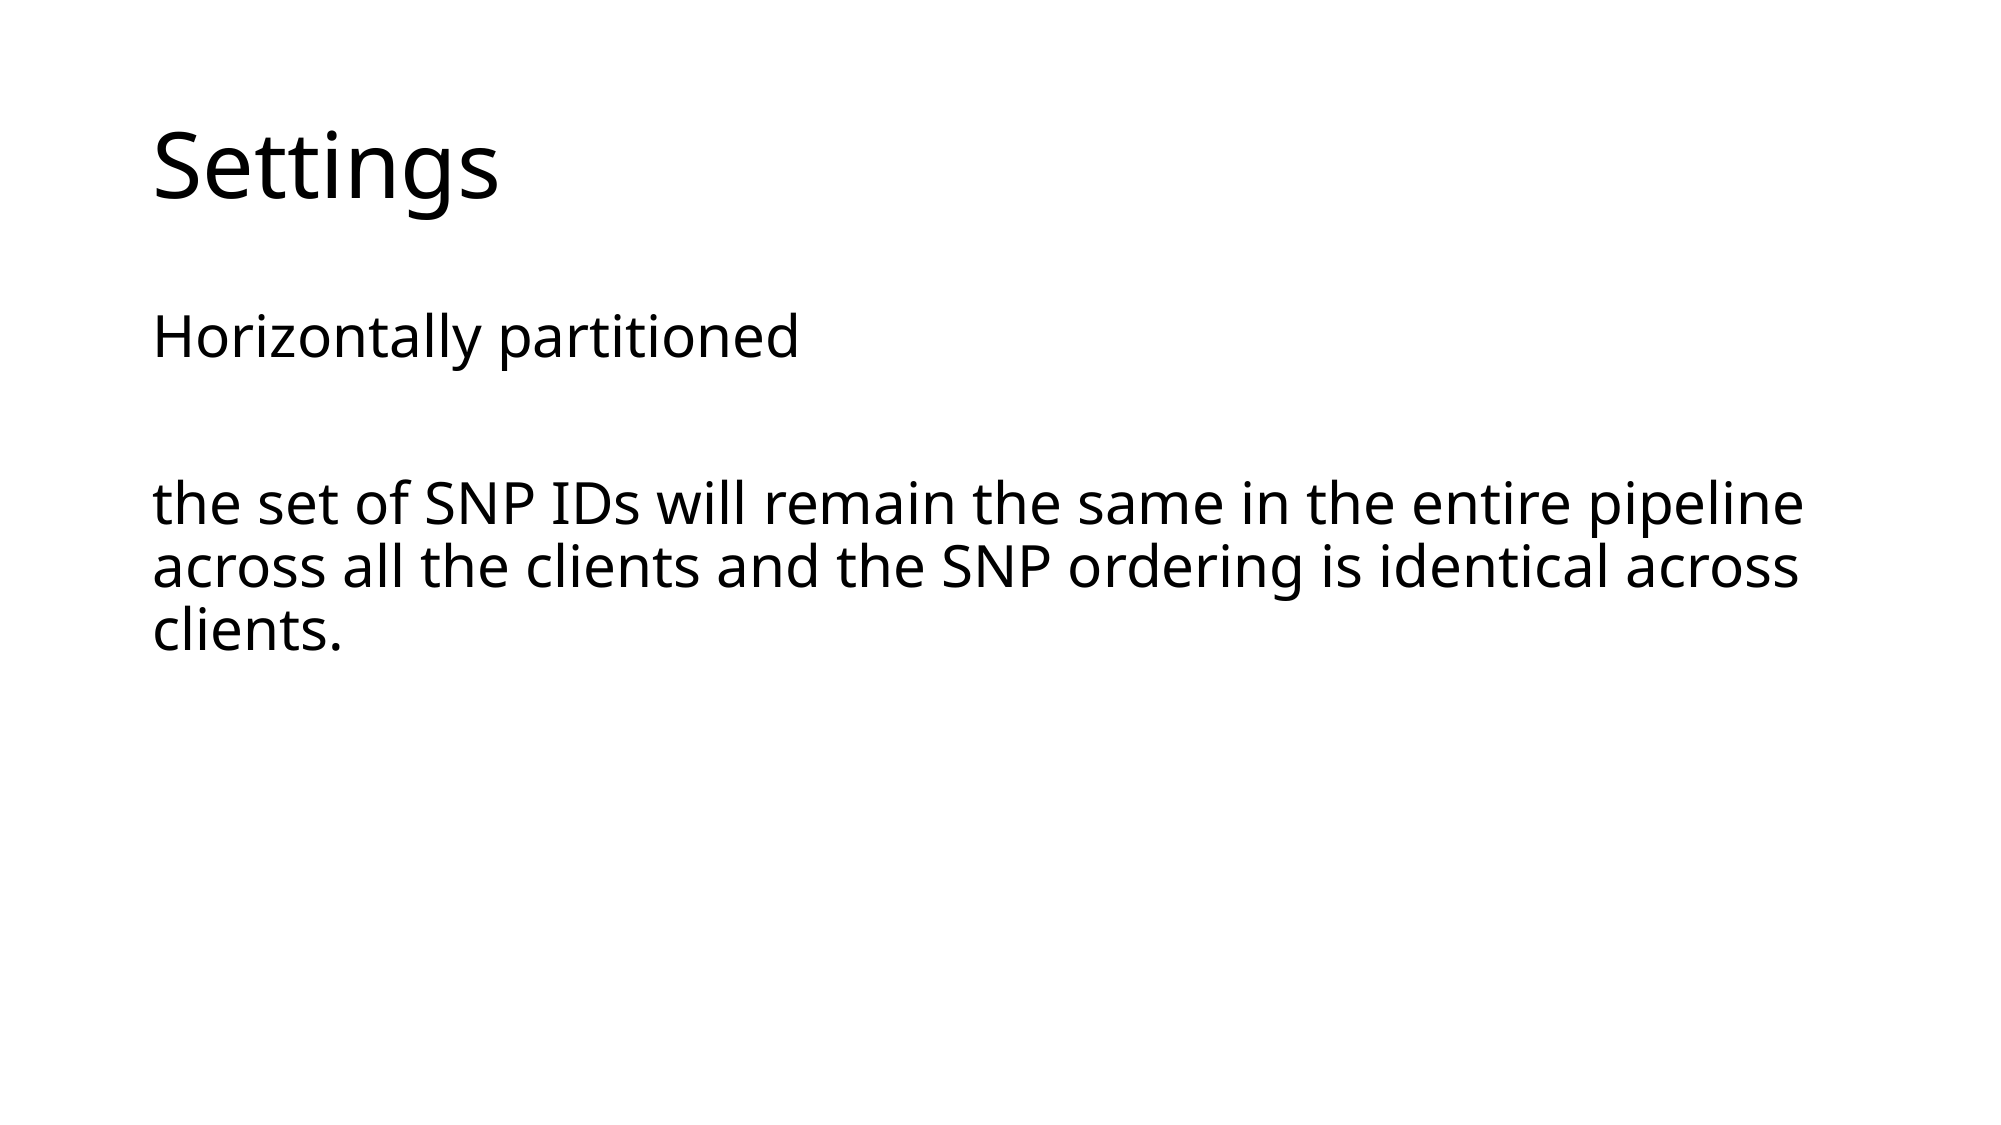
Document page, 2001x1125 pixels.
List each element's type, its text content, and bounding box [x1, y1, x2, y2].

list Horizontally partitioned the set of SNP IDs will remain the same in the entire pipeline across all the clients and the SNP ordering is identical across clients. [137, 299, 1863, 1014]
title Settings [137, 59, 1863, 278]
